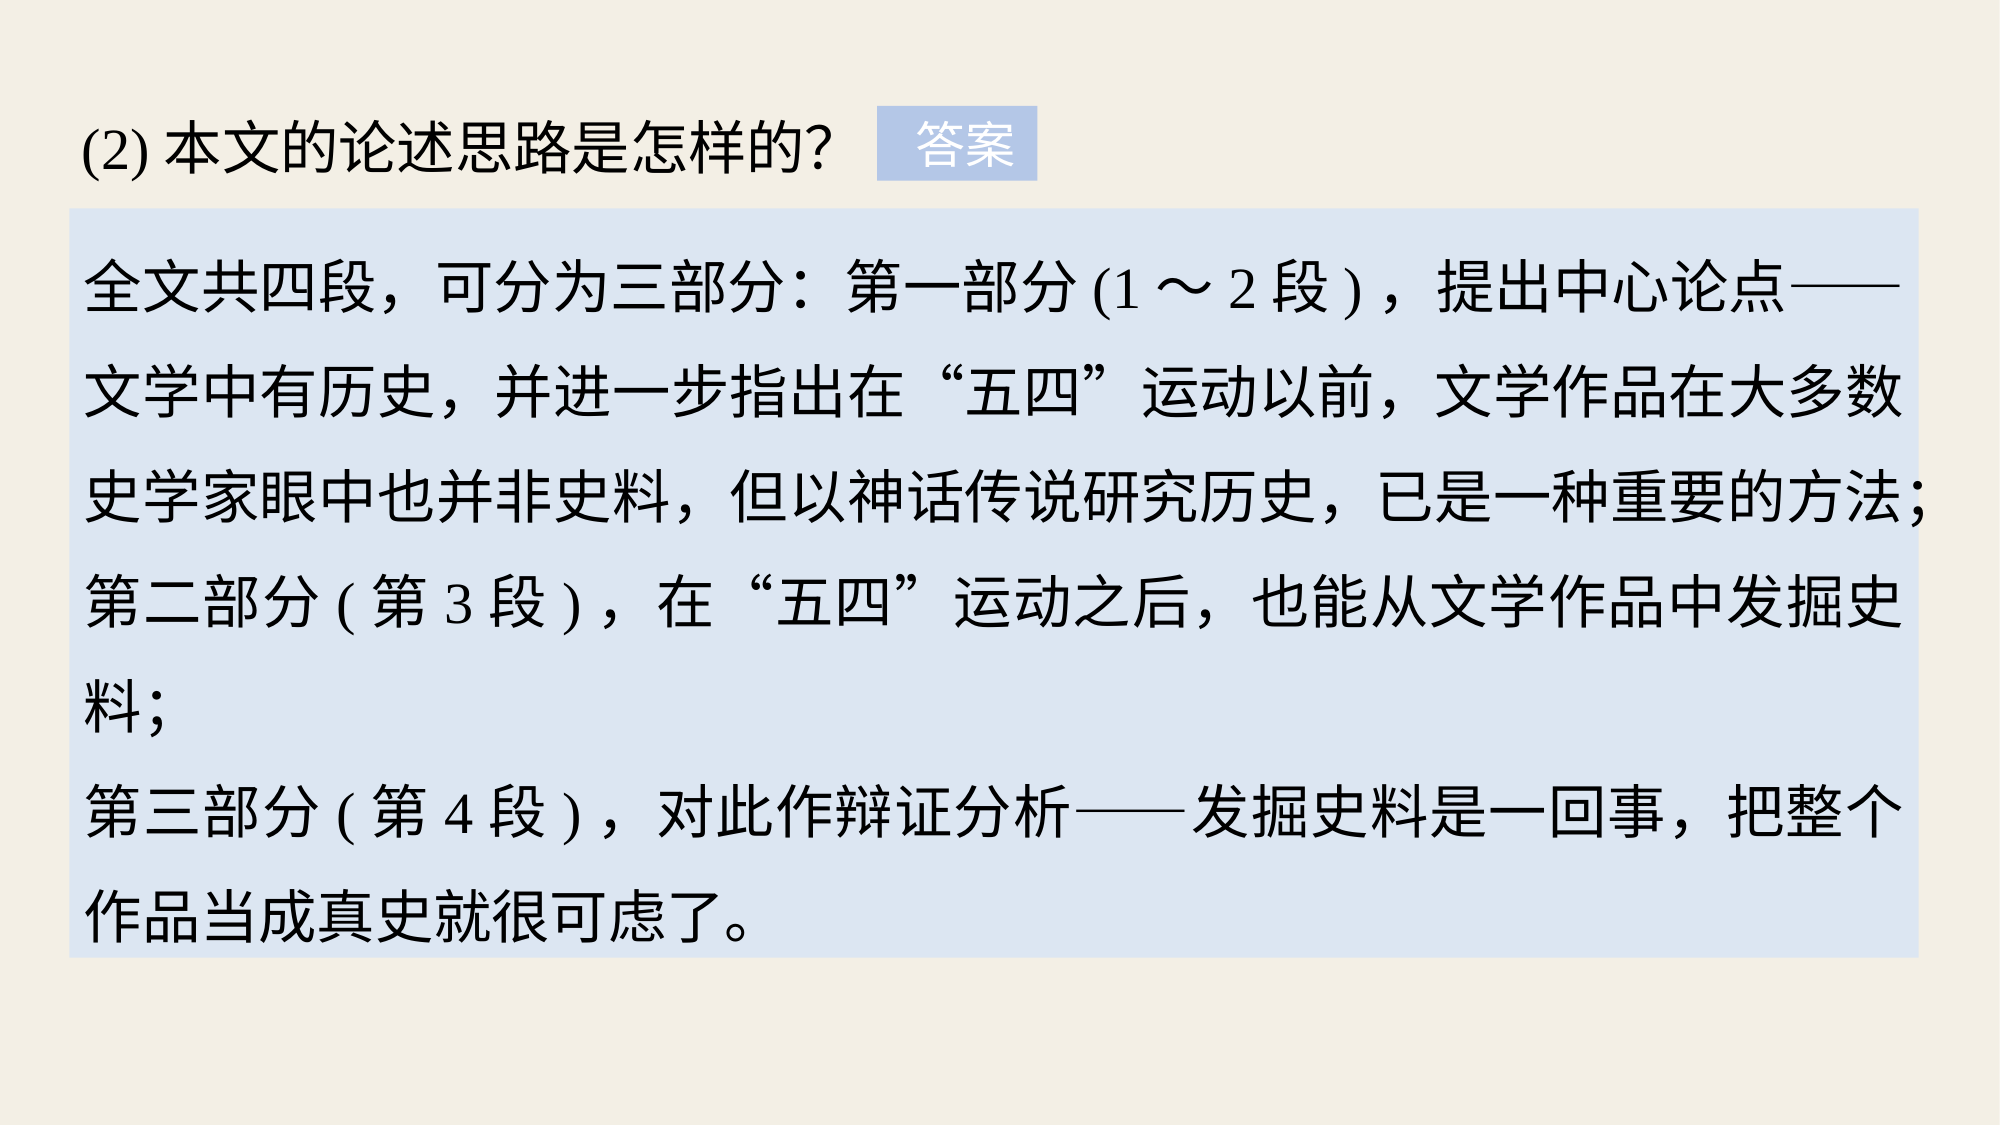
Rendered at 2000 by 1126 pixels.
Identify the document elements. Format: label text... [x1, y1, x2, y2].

text_box 答案 [877, 105, 1038, 181]
text_box 全文共四段，可分为三部分：第一部分(1～2段)，提出中心论点——文学中有历史，并进一步指出在“五四”运动以前，文学作品在大多数史学家眼中也并非史料，但以神话传说研究历史，已是一种重要的方法； 第二部分(第3段)，在“五四”运动之后，也能从文学作品中发掘史料； 第三部分(第4段)，对此作辩证分析——发掘史料是一回事，把整个作品当成真史就很可虑了。 [69, 208, 1919, 958]
text_box (2)本文的论述思路是怎样的？ [61, 66, 1903, 192]
